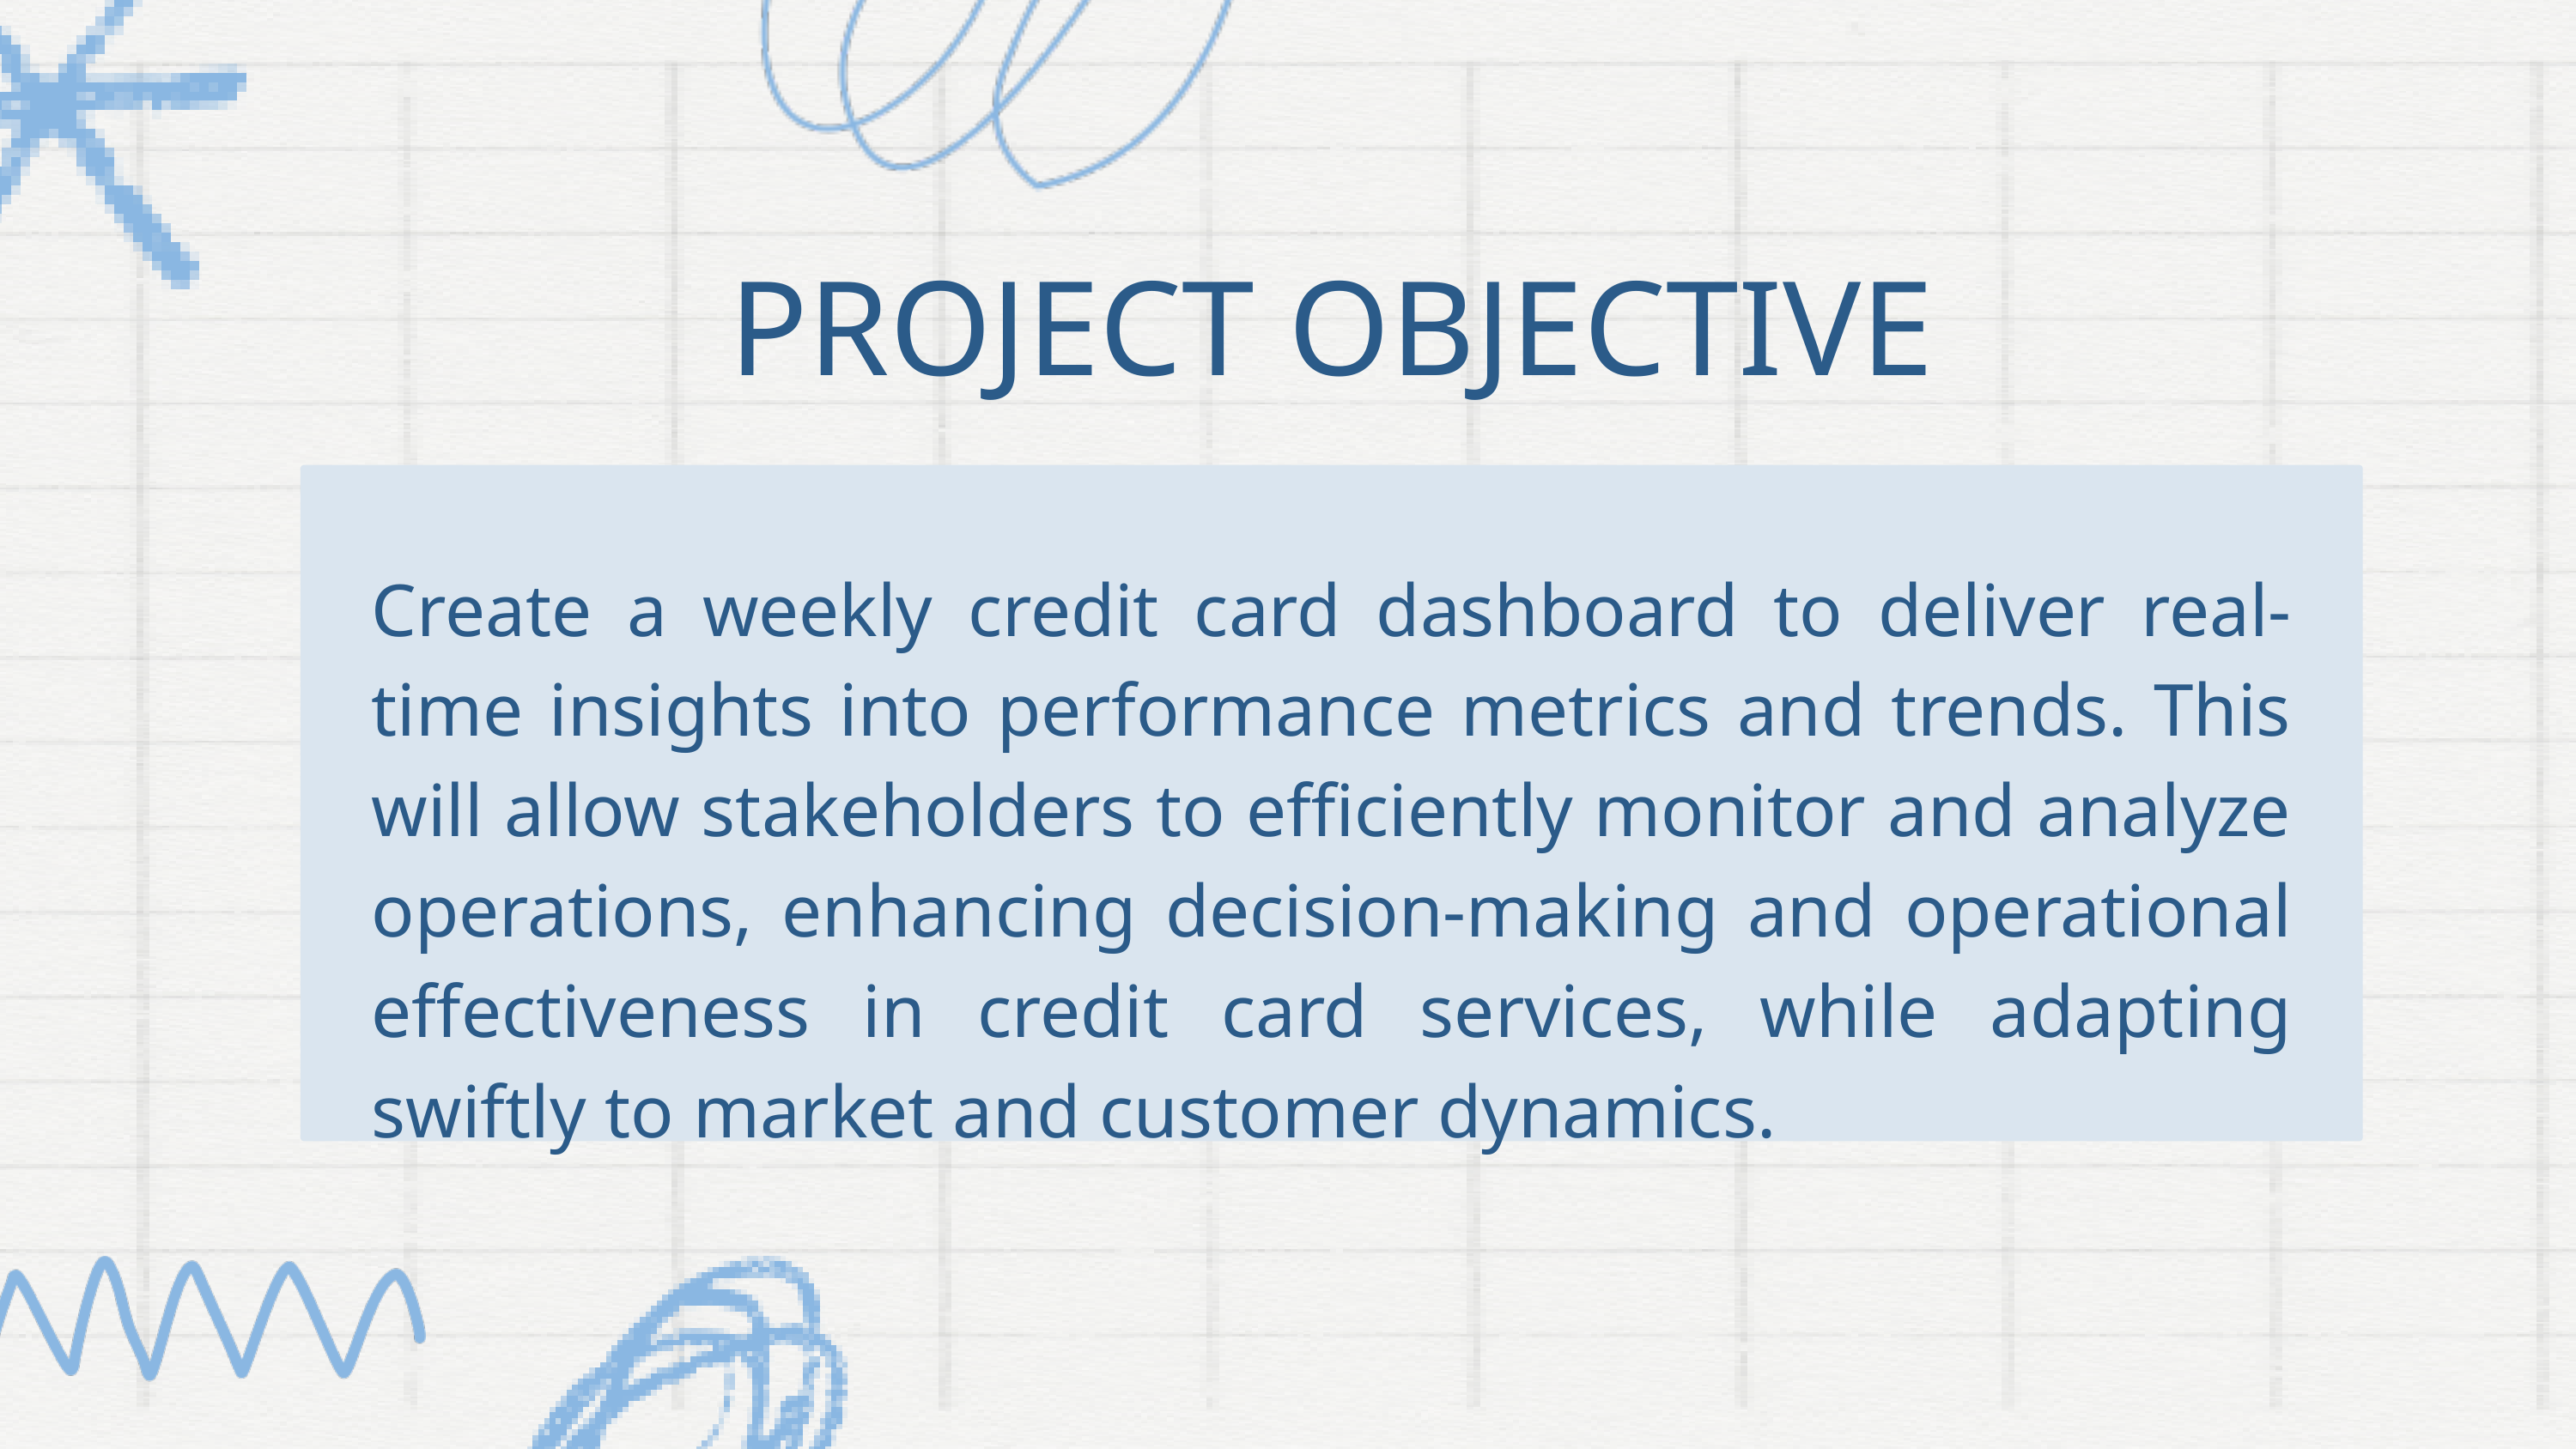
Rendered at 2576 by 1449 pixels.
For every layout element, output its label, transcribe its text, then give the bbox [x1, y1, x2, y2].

text_box PROJECT OBJECTIVE [476, 275, 2187, 402]
text_box [0, 0, 2576, 1449]
text_box [629, 0, 1332, 193]
text_box [0, 0, 246, 289]
text_box [483, 1256, 848, 1449]
text_box [0, 1256, 426, 1391]
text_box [300, 464, 2363, 1142]
